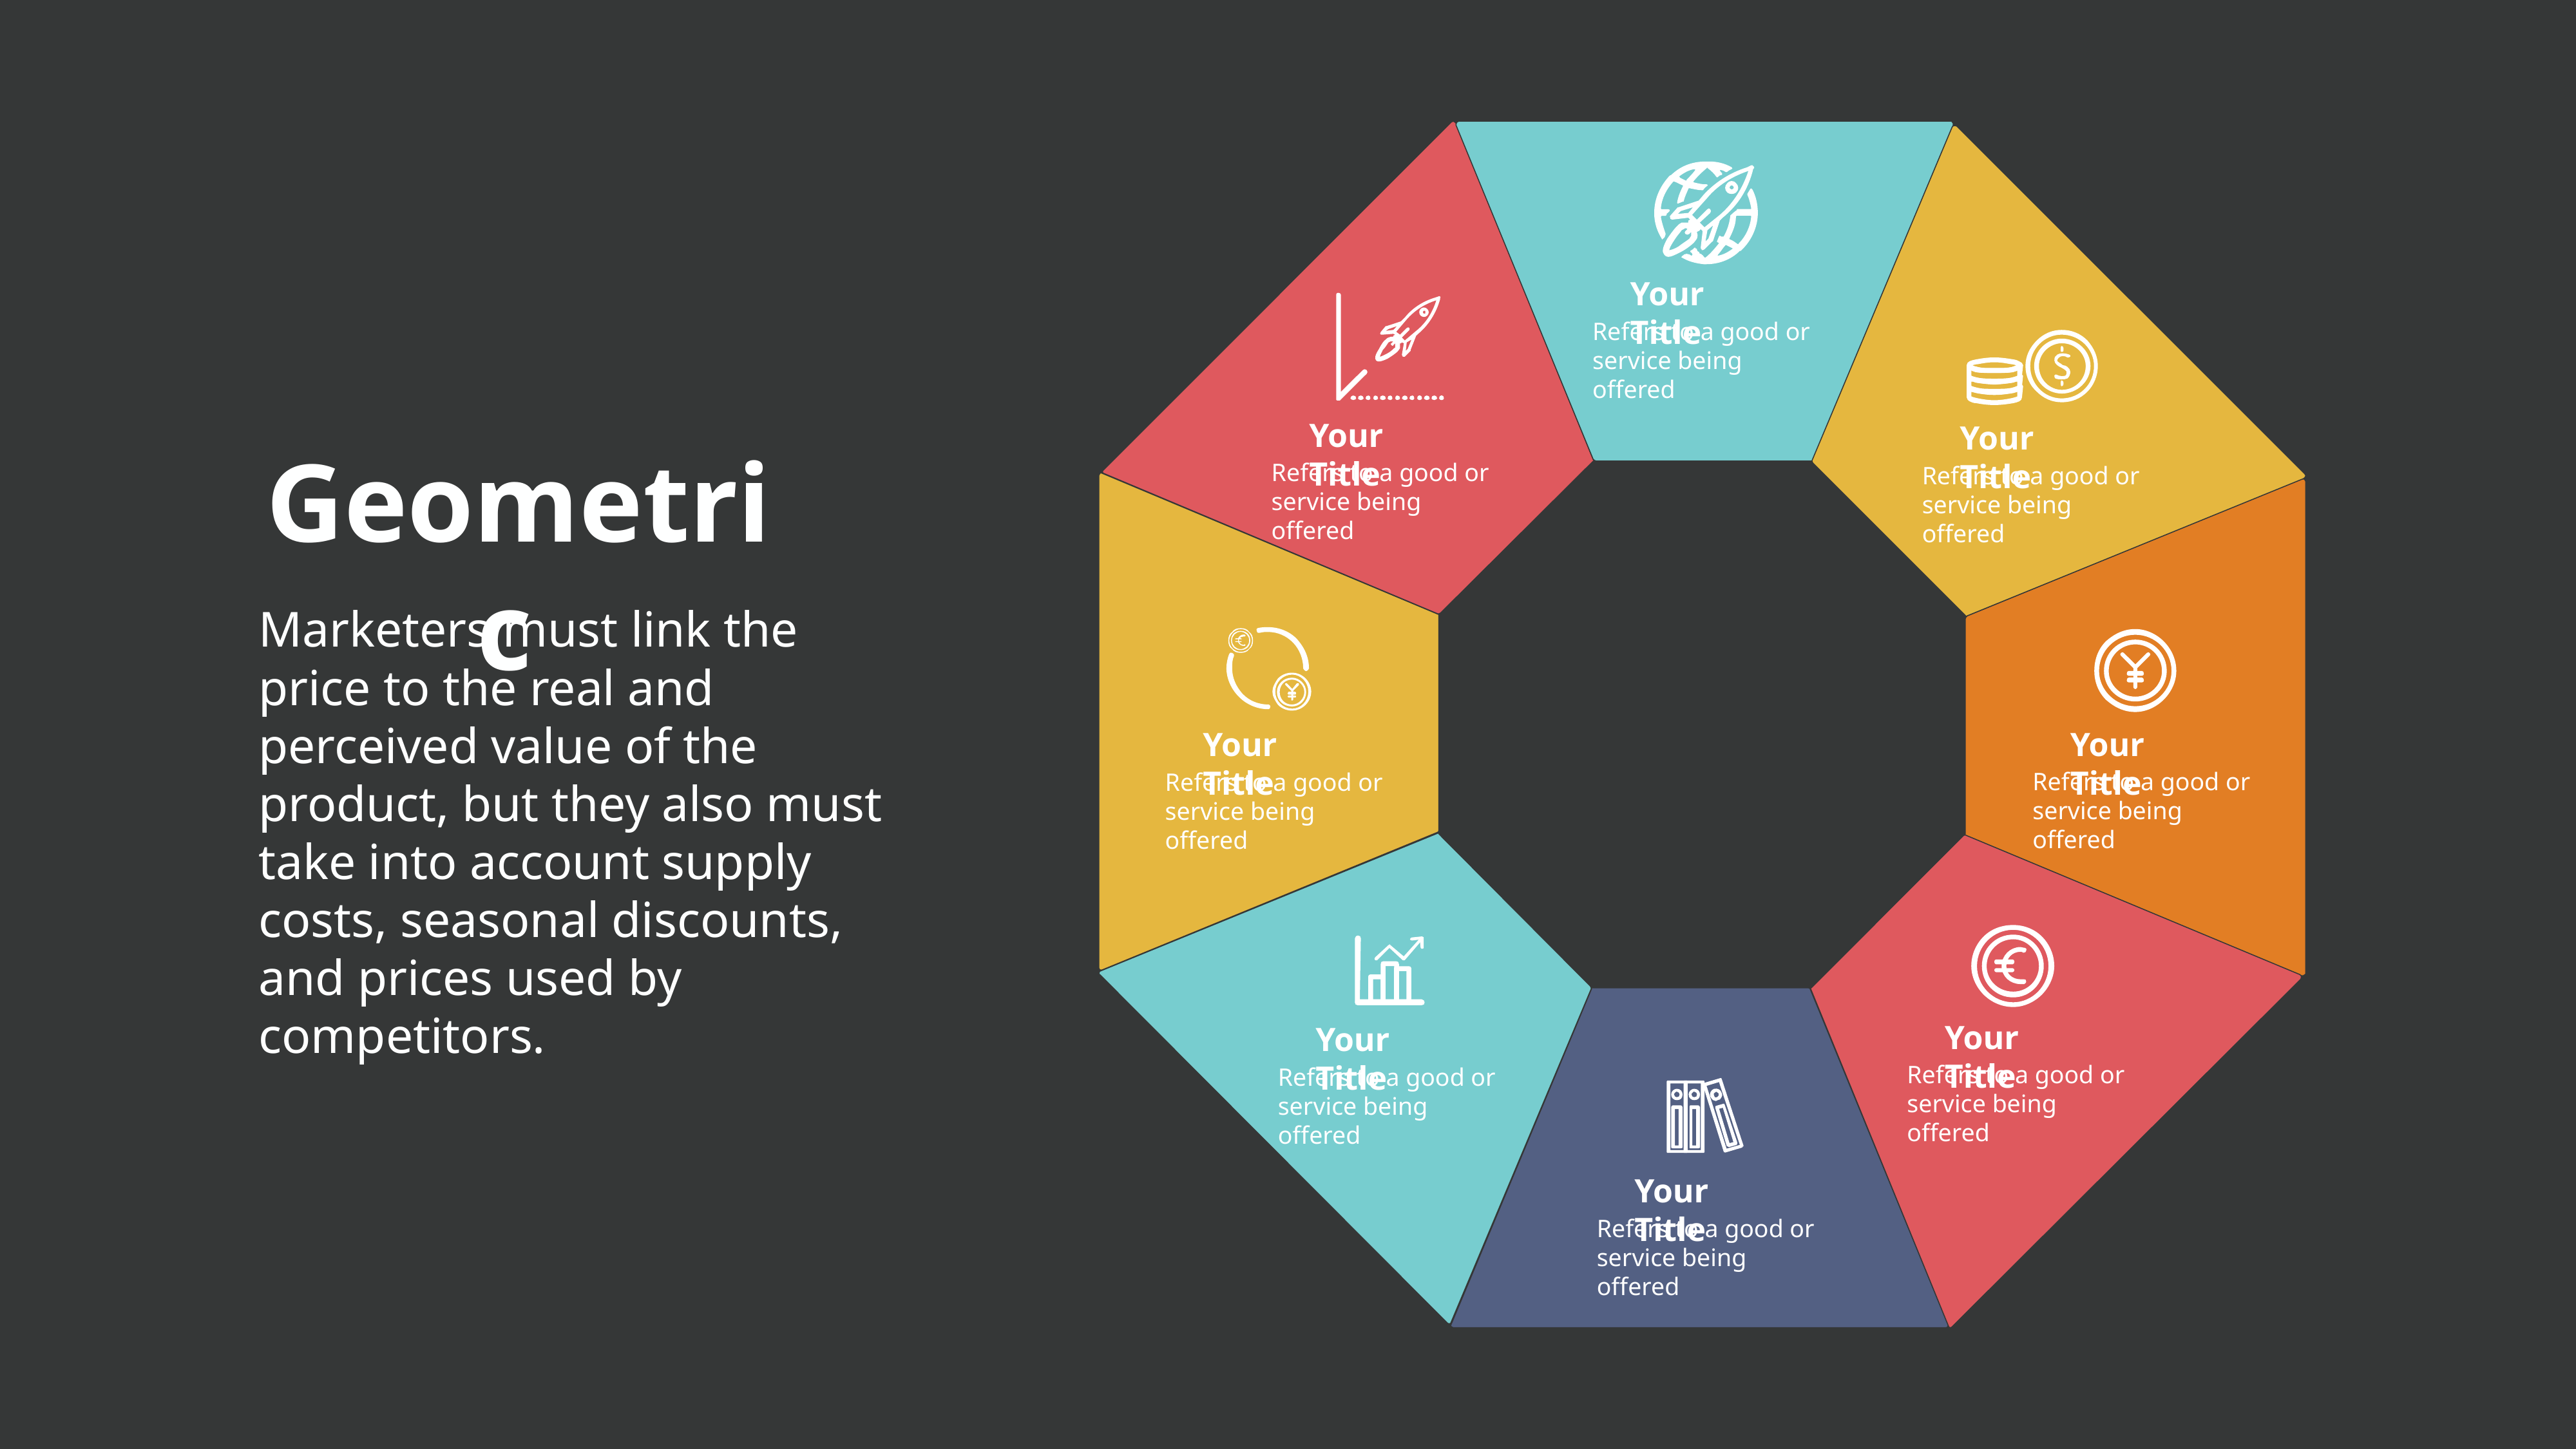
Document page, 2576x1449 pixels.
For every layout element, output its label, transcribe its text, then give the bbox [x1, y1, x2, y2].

text_box [1981, 934, 2044, 998]
text_box Your Title [1935, 1012, 2105, 1054]
text_box [2034, 338, 2091, 394]
text_box [1395, 395, 1400, 401]
text_box Refers to a good or service being offered [1897, 1054, 2142, 1125]
text_box [1715, 1103, 1737, 1147]
text_box [1971, 925, 2055, 1007]
text_box [1671, 1105, 1683, 1149]
text_box [1388, 395, 1393, 401]
text_box [1688, 1088, 1701, 1101]
text_box [2061, 380, 2064, 386]
text_box [2094, 629, 2177, 712]
text_box [1419, 307, 1429, 317]
text_box [1431, 395, 1438, 401]
text_box [1689, 1105, 1701, 1149]
text_box [1358, 395, 1364, 401]
text_box Marketers must link the price to the real and perceived value of the product, but they also must take into account supply costs, seasonal discounts, and prices used by competitors. [249, 594, 927, 947]
text_box [2001, 965, 2007, 968]
text_box [1967, 357, 2023, 366]
text_box [1420, 936, 1424, 949]
text_box [2003, 947, 2027, 959]
text_box Refers to a good or service being offered [1582, 311, 1827, 382]
text_box [1098, 473, 1439, 971]
text_box [1424, 395, 1430, 401]
text_box [1373, 395, 1379, 401]
text_box [1272, 672, 1312, 711]
text_box [1284, 683, 1299, 701]
text_box Your Title [1620, 269, 1791, 311]
text_box [1967, 385, 2023, 405]
text_box [1683, 1080, 1705, 1153]
text_box [1671, 1088, 1683, 1101]
text_box [1277, 677, 1306, 706]
text_box [1710, 1088, 1722, 1101]
text_box [1366, 395, 1371, 401]
text_box Your Title [1625, 1165, 1795, 1208]
text_box [2061, 346, 2064, 352]
text_box Refers to a good or service being offered [1268, 1057, 1513, 1127]
text_box Refers to a good or service being offered [1587, 1208, 1832, 1278]
text_box [1394, 966, 1411, 1005]
text_box [1703, 1077, 1744, 1153]
text_box [1411, 999, 1425, 1005]
text_box [2054, 353, 2070, 380]
text_box [1256, 627, 1310, 672]
text_box Your Title [1950, 413, 2120, 455]
text_box [1380, 395, 1386, 401]
text_box [1663, 165, 1755, 257]
text_box [1350, 395, 1357, 401]
text_box [1994, 959, 2015, 965]
text_box [1681, 188, 1758, 265]
text_box [1102, 121, 1594, 614]
text_box [1654, 161, 1733, 240]
text_box [2120, 652, 2151, 689]
text_box [2025, 330, 2098, 402]
text_box [1451, 987, 1948, 1328]
text_box [1368, 974, 1382, 1005]
text_box [1409, 936, 1424, 941]
text_box [1231, 630, 1250, 650]
text_box [1810, 835, 2302, 1328]
text_box [1098, 833, 1592, 1324]
text_box [1456, 121, 1954, 461]
text_box Your Title [1193, 719, 1363, 762]
text_box [2104, 639, 2167, 702]
text_box [1355, 935, 1361, 1001]
text_box [1355, 999, 1369, 1005]
text_box [1235, 634, 1246, 646]
text_box [2003, 972, 2027, 985]
text_box [1812, 126, 2306, 617]
text_box Your Title [2061, 719, 2231, 761]
text_box [1967, 375, 2023, 395]
text_box [1374, 940, 1420, 961]
text_box [1439, 395, 1444, 401]
text_box [1967, 363, 2023, 384]
text_box Your Title [1299, 410, 1469, 452]
text_box [1402, 395, 1408, 401]
text_box [1964, 479, 2306, 976]
text_box [1725, 181, 1739, 194]
text_box Geometric [253, 429, 785, 569]
text_box [1409, 395, 1415, 401]
text_box [1380, 961, 1399, 1005]
text_box Refers to a good or service being offered [1155, 762, 1400, 833]
text_box [1226, 652, 1271, 710]
text_box [1666, 1080, 1684, 1153]
text_box Refers to a good or service being offered [1261, 452, 1507, 523]
text_box [1994, 968, 2015, 972]
text_box Refers to a good or service being offered [2023, 761, 2267, 832]
text_box [1417, 395, 1422, 401]
text_box [1228, 628, 1254, 653]
text_box Your Title [1306, 1014, 1476, 1057]
text_box Refers to a good or service being offered [1912, 455, 2157, 526]
text_box [1336, 292, 1368, 401]
text_box [1375, 296, 1441, 362]
